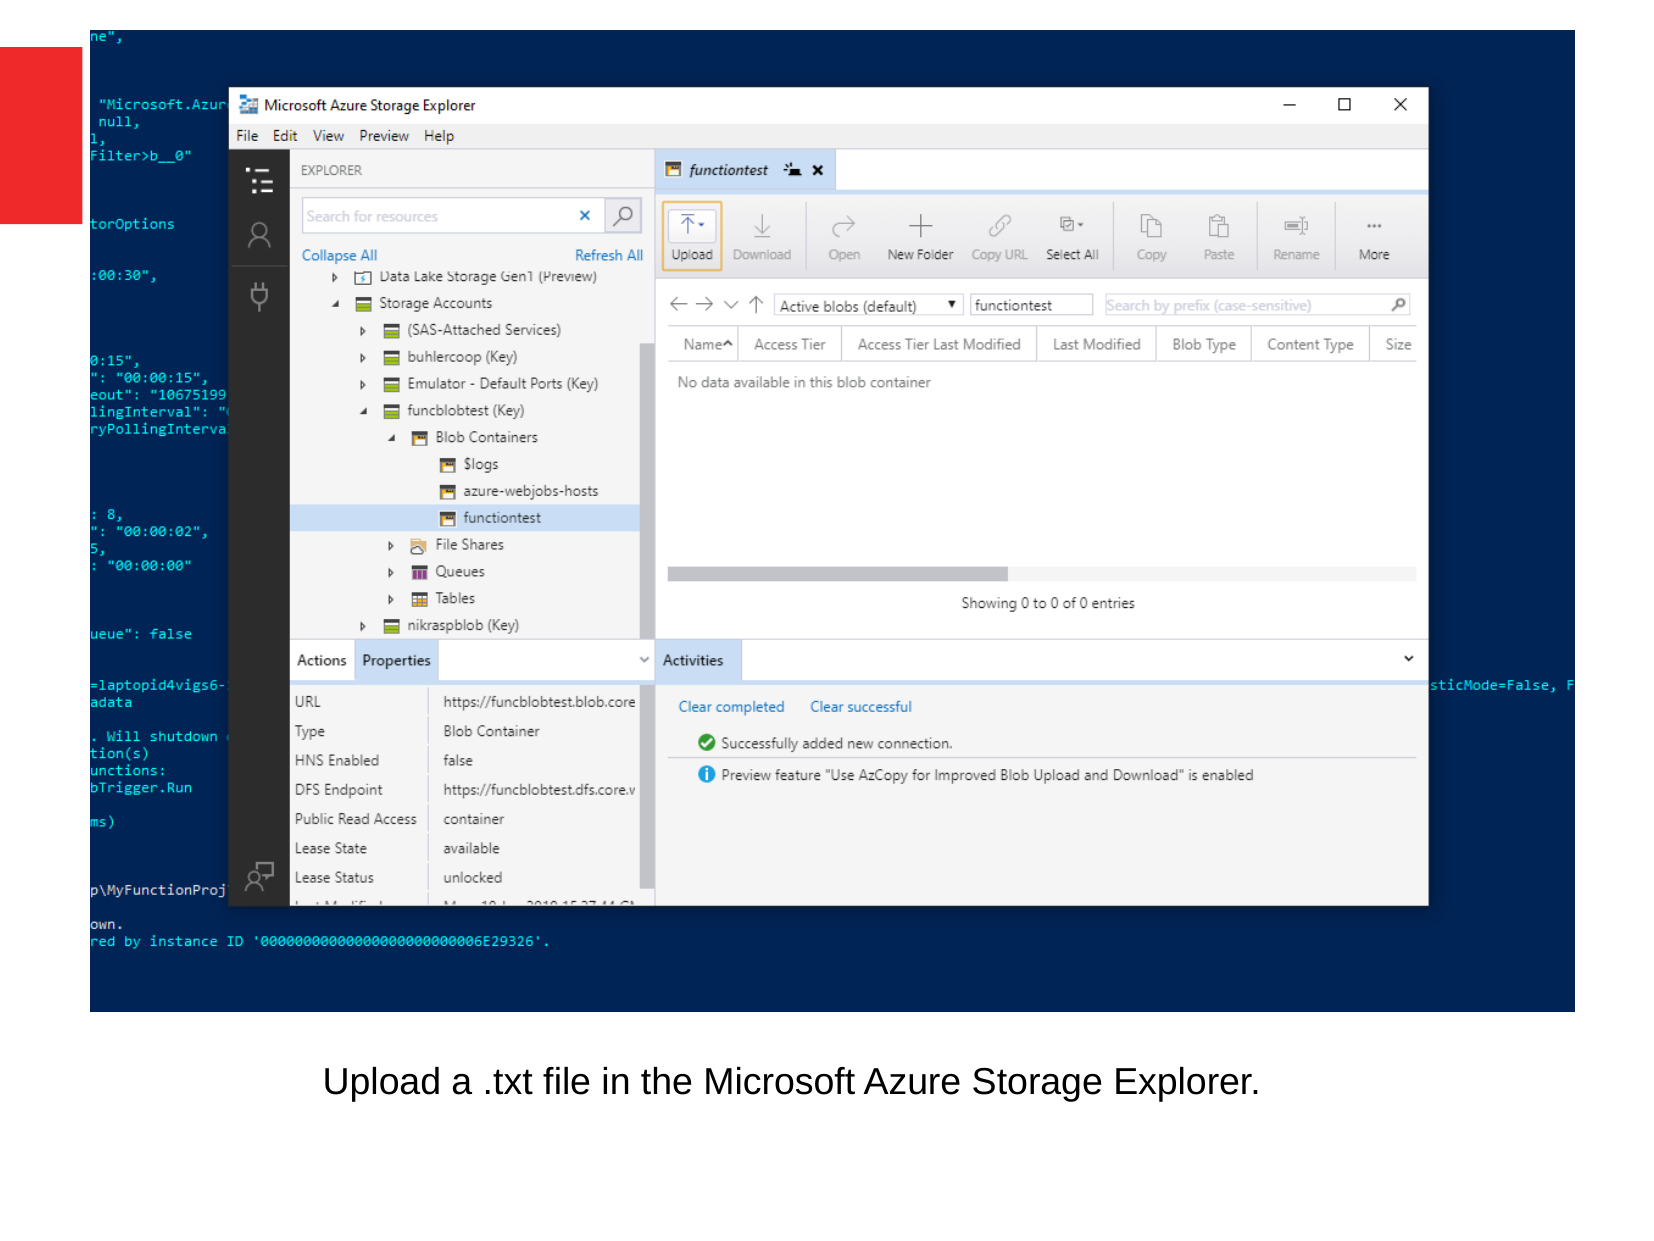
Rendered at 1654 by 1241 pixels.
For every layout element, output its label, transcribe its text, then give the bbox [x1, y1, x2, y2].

text_box Upload a .txt file in the Microsoft Azure Storage Explorer. [307, 1049, 1277, 1155]
picture [89, 30, 1576, 1013]
